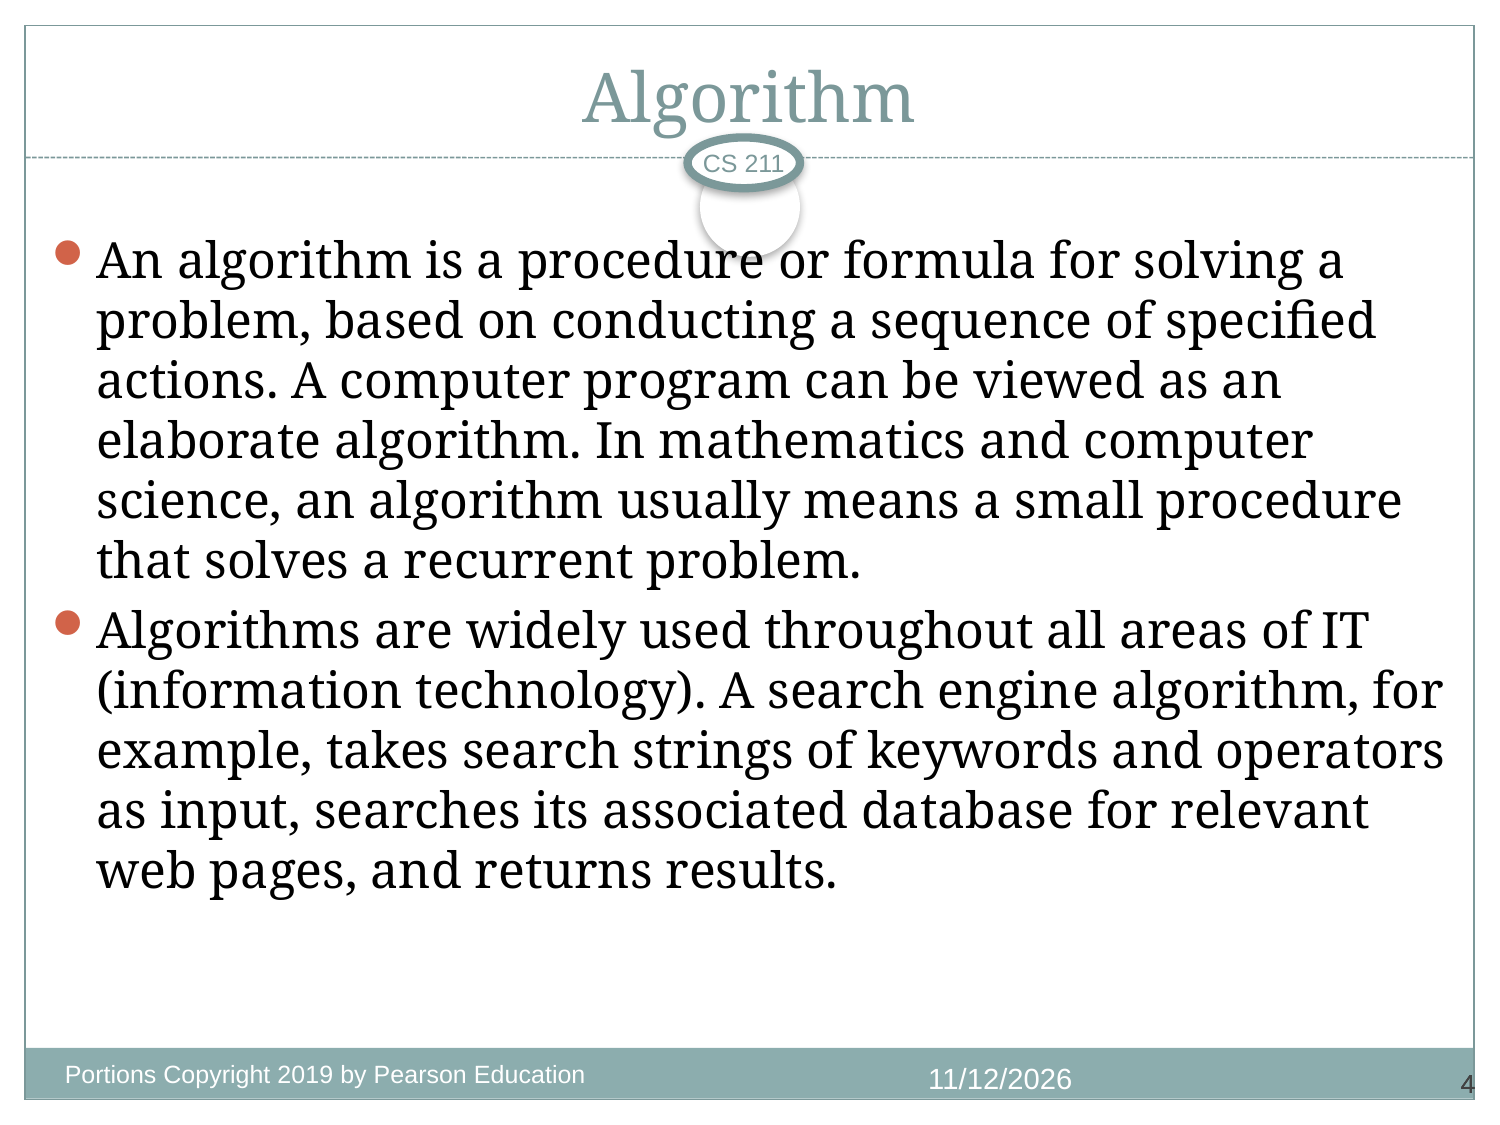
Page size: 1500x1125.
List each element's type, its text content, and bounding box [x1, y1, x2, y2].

footer Portions Copyright 2019 by Pearson Education [50, 1051, 663, 1112]
list An algorithm is a procedure or formula for solving a problem, based on conducting a sequence of specified actions. A computer program can be viewed as an elaborate algorithm. In mathematics and computer science, an algorithm usually means a small procedure that solves a recurrent problem. Algorithms are widely used throughout all areas of IT (information technology). A search engine algorithm, for example, takes search strings of keywords and operators as input, searches its associated database for relevant web pages, and returns results. [36, 221, 1462, 1059]
title Algorithm [49, 37, 1450, 144]
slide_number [837, 1052, 1088, 1113]
slide_number CS 211 [675, 137, 813, 188]
